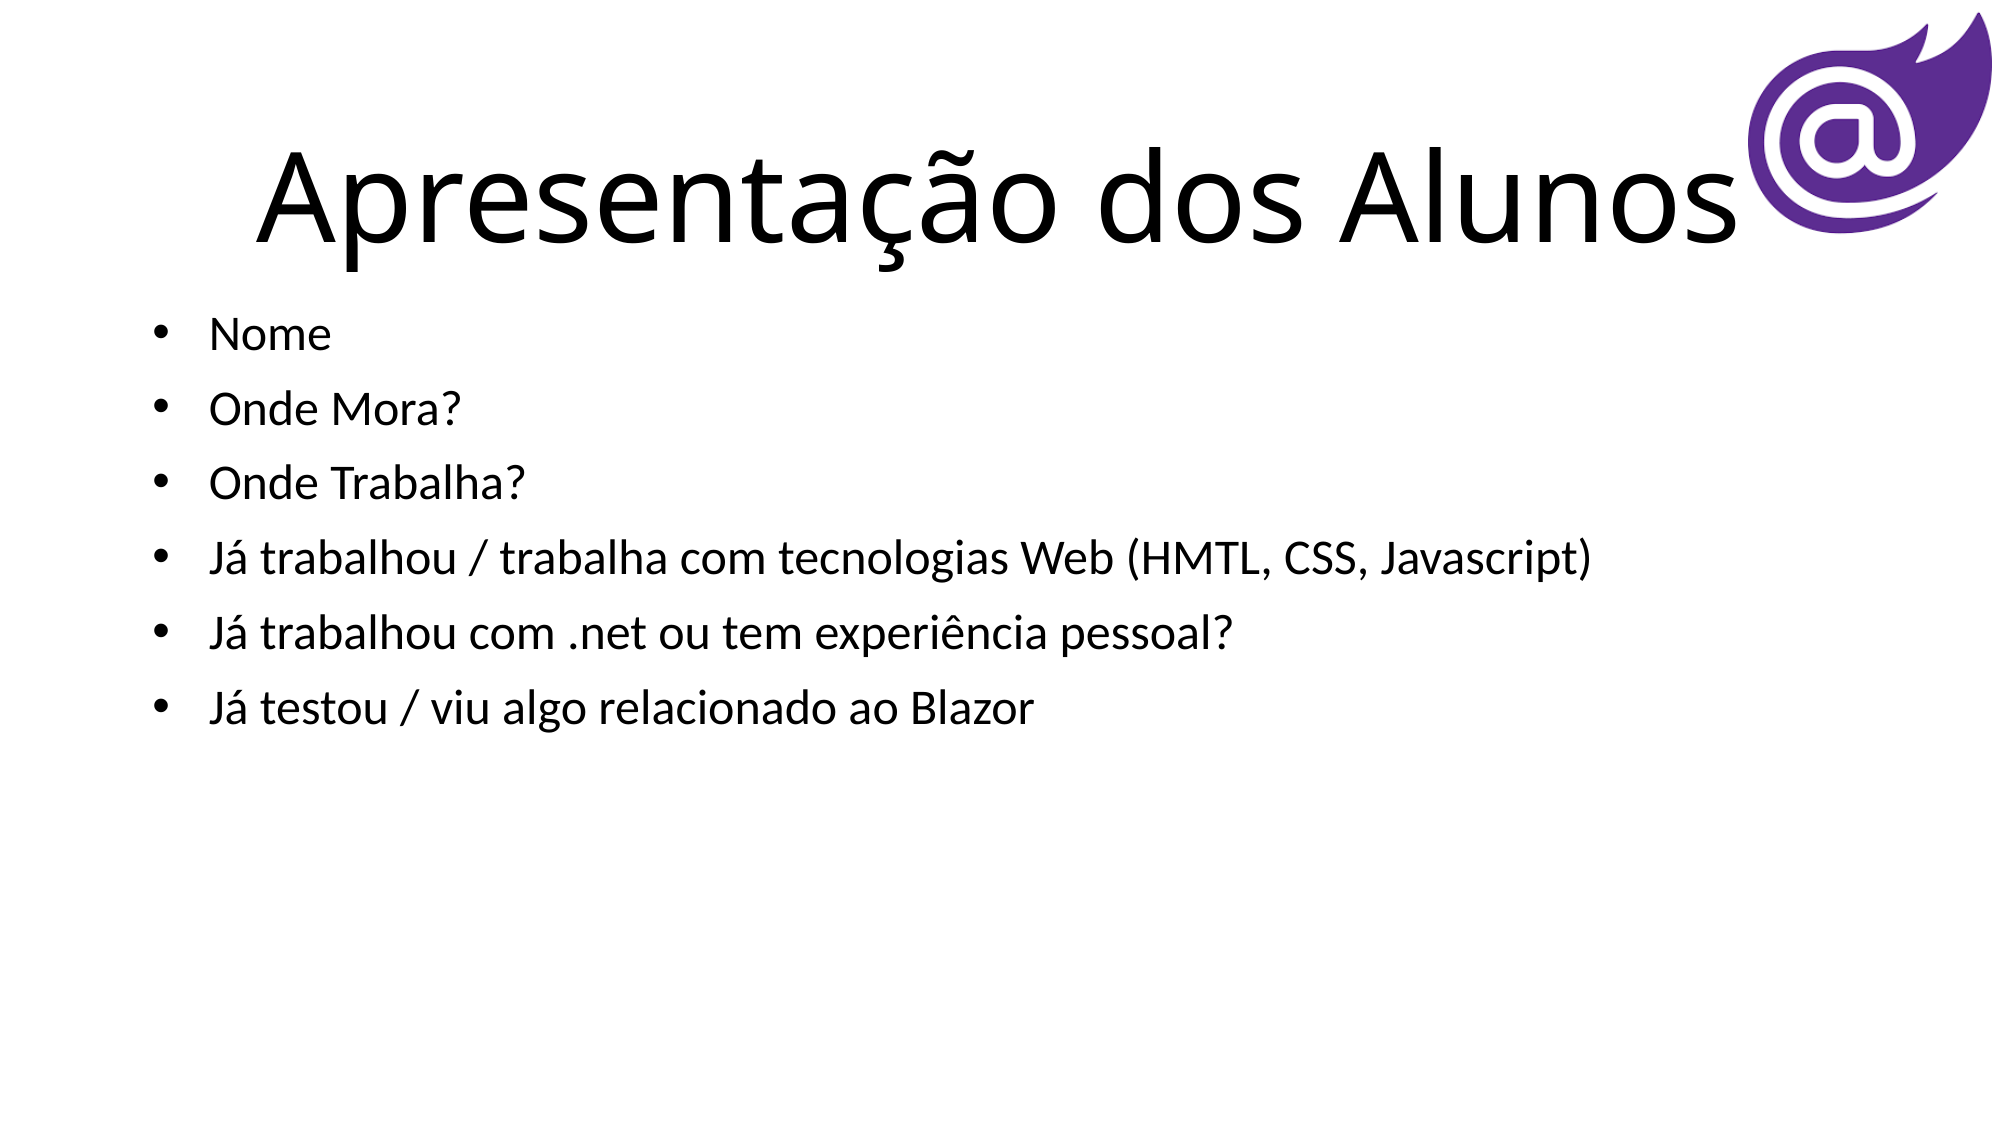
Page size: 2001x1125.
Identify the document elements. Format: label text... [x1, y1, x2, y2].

text_box Nome Onde Mora? Onde Trabalha? Já trabalhou / trabalha com tecnologias Web (HMTL, CSS, Javascript) Já trabalhou com .net ou tem experiência pessoal? Já testou / viu algo relacionado ao Blazor [137, 299, 1863, 1014]
text_box Apresentação dos Alunos [137, 59, 1863, 278]
picture [1748, 1, 1992, 245]
